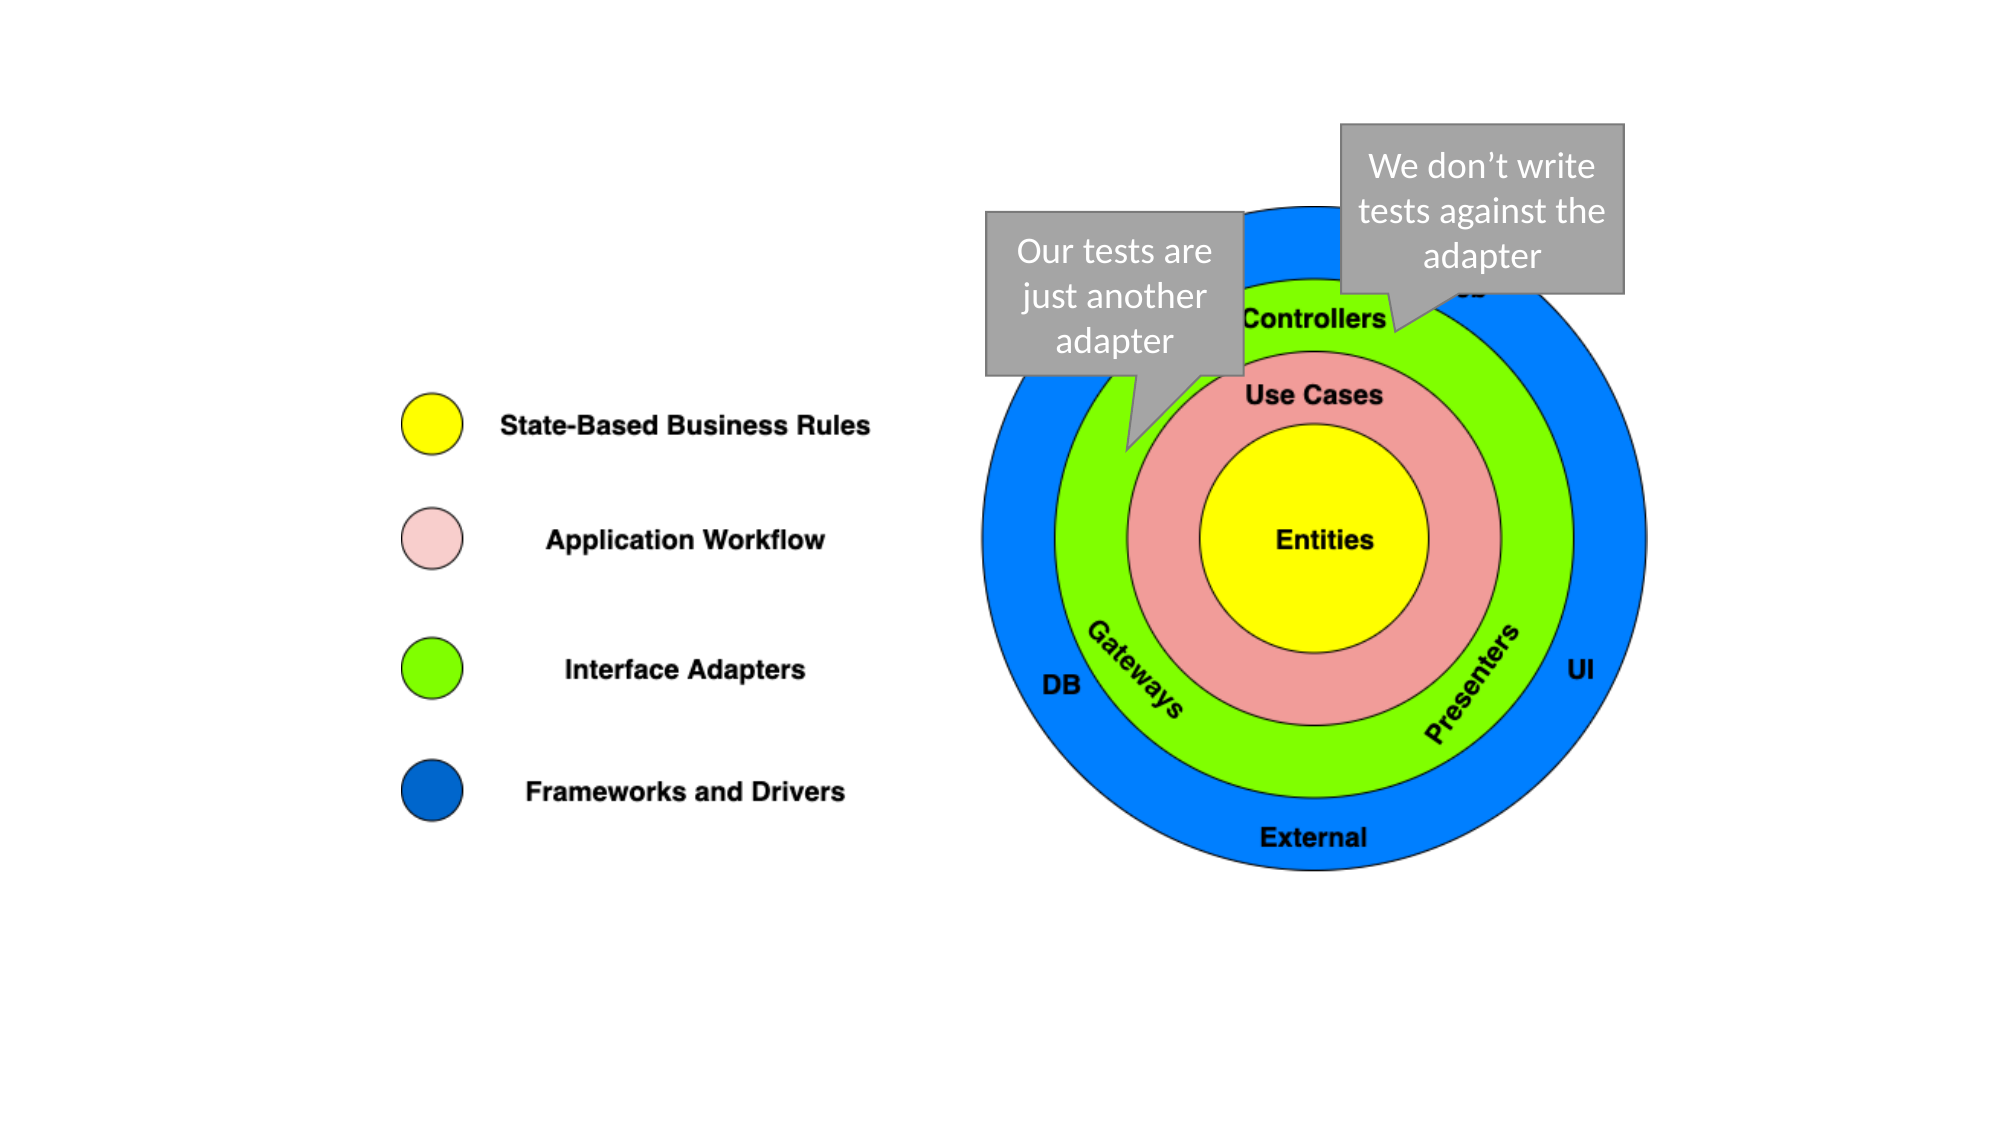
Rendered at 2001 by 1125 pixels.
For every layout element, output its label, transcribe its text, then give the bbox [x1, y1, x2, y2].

text_box We don’t write tests against the adapter [1340, 123, 1625, 206]
picture [401, 206, 1648, 873]
